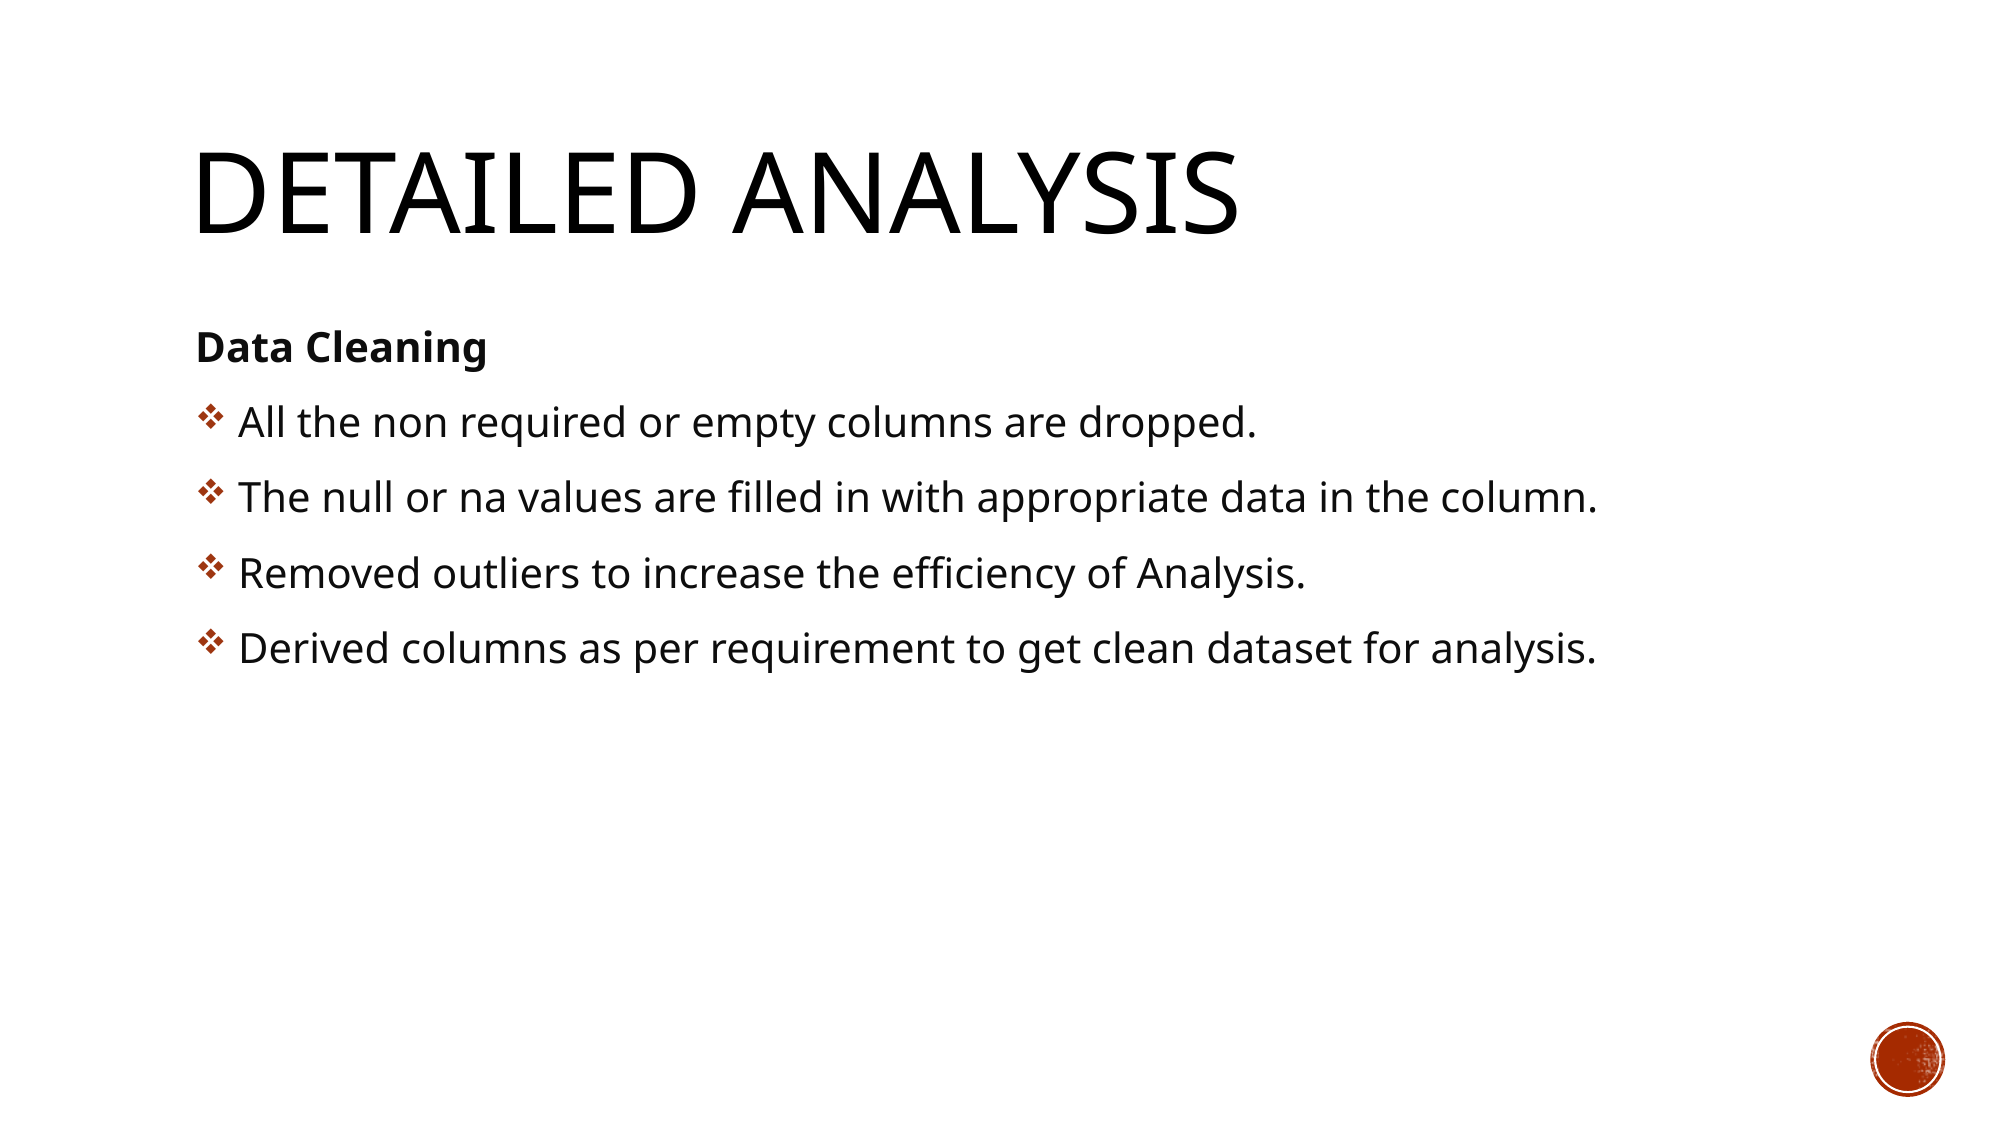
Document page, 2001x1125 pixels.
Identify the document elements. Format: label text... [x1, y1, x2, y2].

title Detailed Analysis [174, 65, 2000, 330]
list Data Cleaning All the non required or empty columns are dropped. The null or na values are filled in with appropriate data in the column. Removed outliers to increase the efficiency of Analysis. Derived columns as per requirement to get clean dataset for analysis. [180, 313, 1830, 712]
